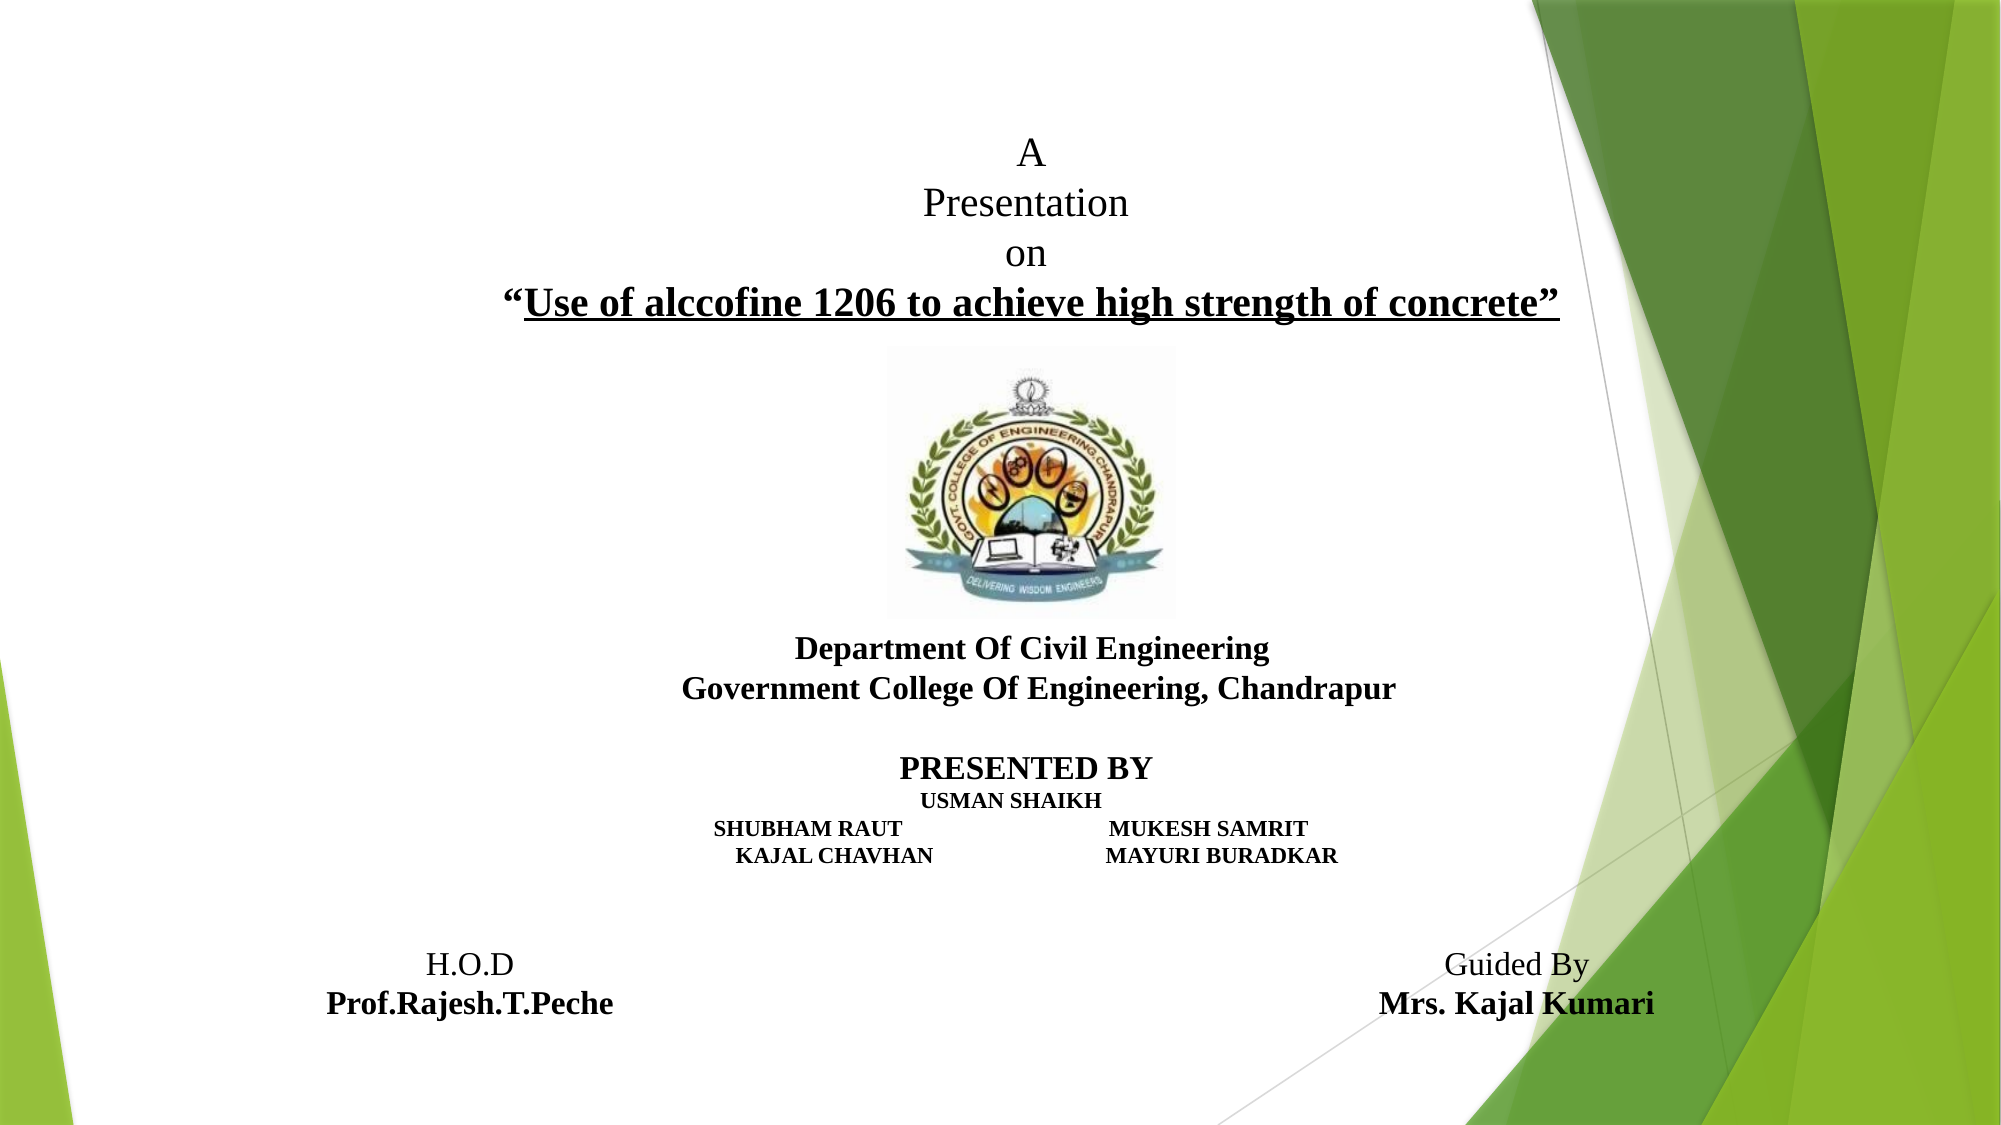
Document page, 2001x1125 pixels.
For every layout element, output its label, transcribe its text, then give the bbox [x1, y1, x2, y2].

title A Presentation on “Use of alccofine 1206 to achieve high strength of concrete” [209, 116, 1854, 353]
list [886, 346, 1177, 620]
text_box H.O.D Prof.Rajesh.T.Peche [297, 934, 643, 1079]
text_box Department Of Civil Engineering Government College Of Engineering, Chandrapur PRESENTED BY USMAN SHAIKH SHUBHAM RAUT MUKESH SAMRIT KAJAL CHAVHAN MAYURI BURADKAR [430, 618, 1483, 903]
text_box Guided By Mrs. Kajal Kumari [1357, 934, 1677, 1029]
